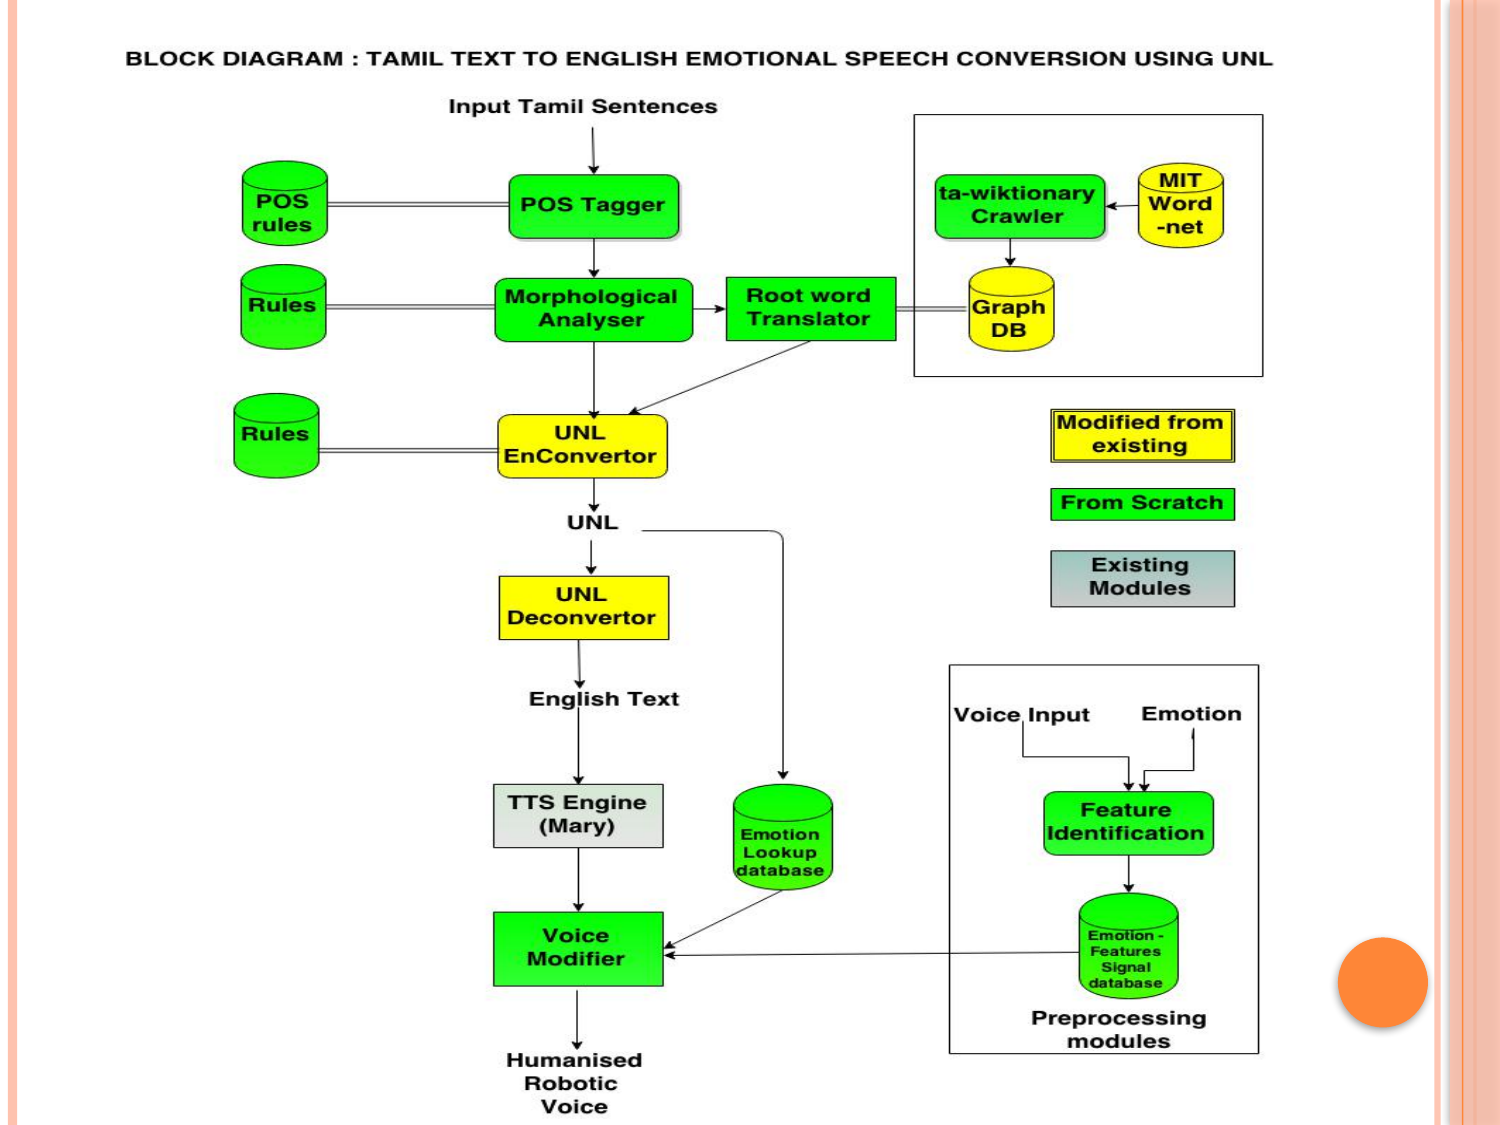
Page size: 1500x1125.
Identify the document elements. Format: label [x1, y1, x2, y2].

list [124, 36, 1276, 1125]
